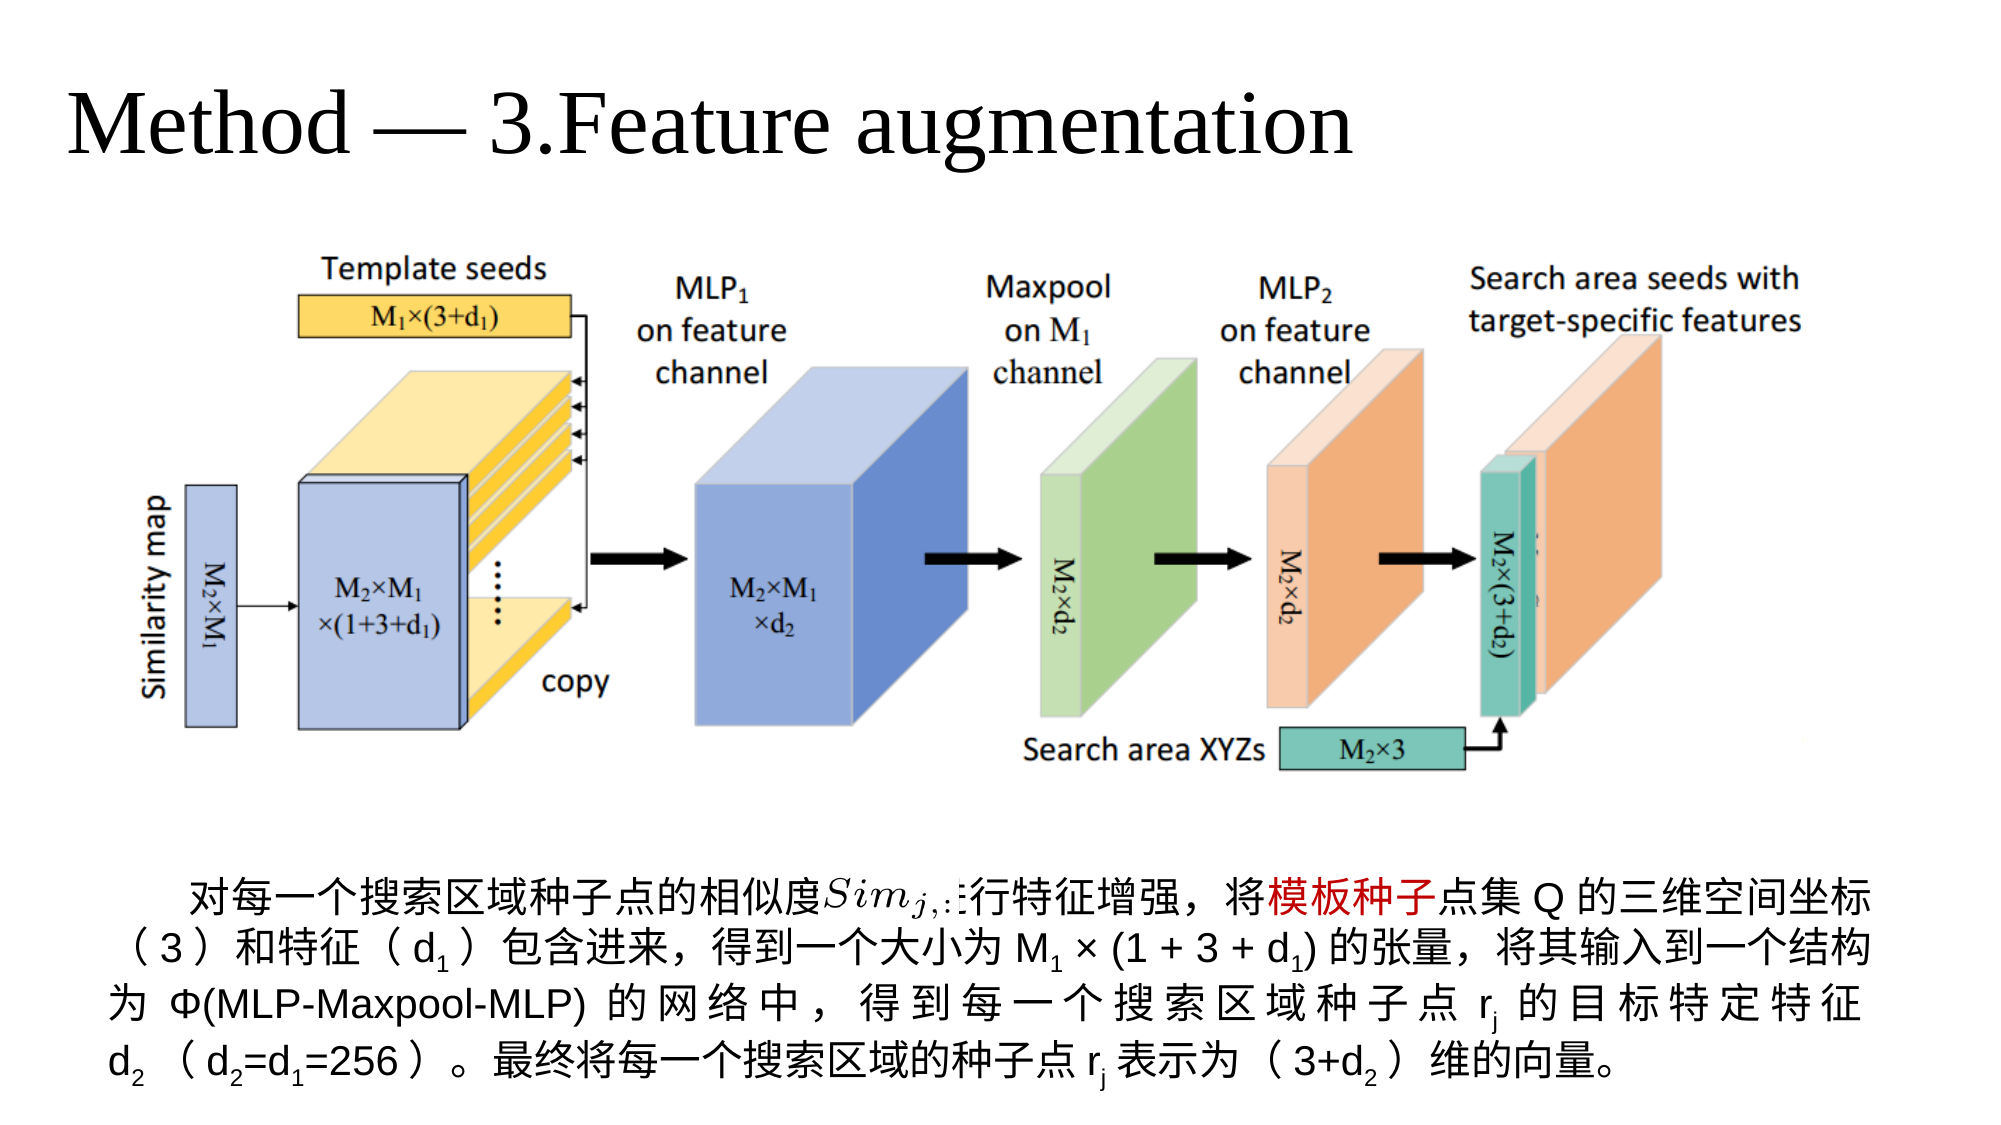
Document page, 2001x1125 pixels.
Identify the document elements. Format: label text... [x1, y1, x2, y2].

picture [131, 240, 1815, 777]
picture [818, 873, 959, 921]
text_box 对每一个搜索区域种子点的相似度 进行特征增强，将模板种子点集Q的三维空间坐标（3）和特征（d1）包含进来，得到一个大小为M1 × (1 + 3 + d1)的张量，将其输入到一个结构为Φ(MLP-Maxpool-MLP)的网络中，得到每一个搜索区域种子点rj的目标特定特征d2（d2=d1=256）。最终将每一个搜索区域的种子点rj表示为（3+d2）维的向量。 [93, 863, 1888, 1099]
text_box Method — 3.Feature augmentation [50, 14, 1776, 233]
